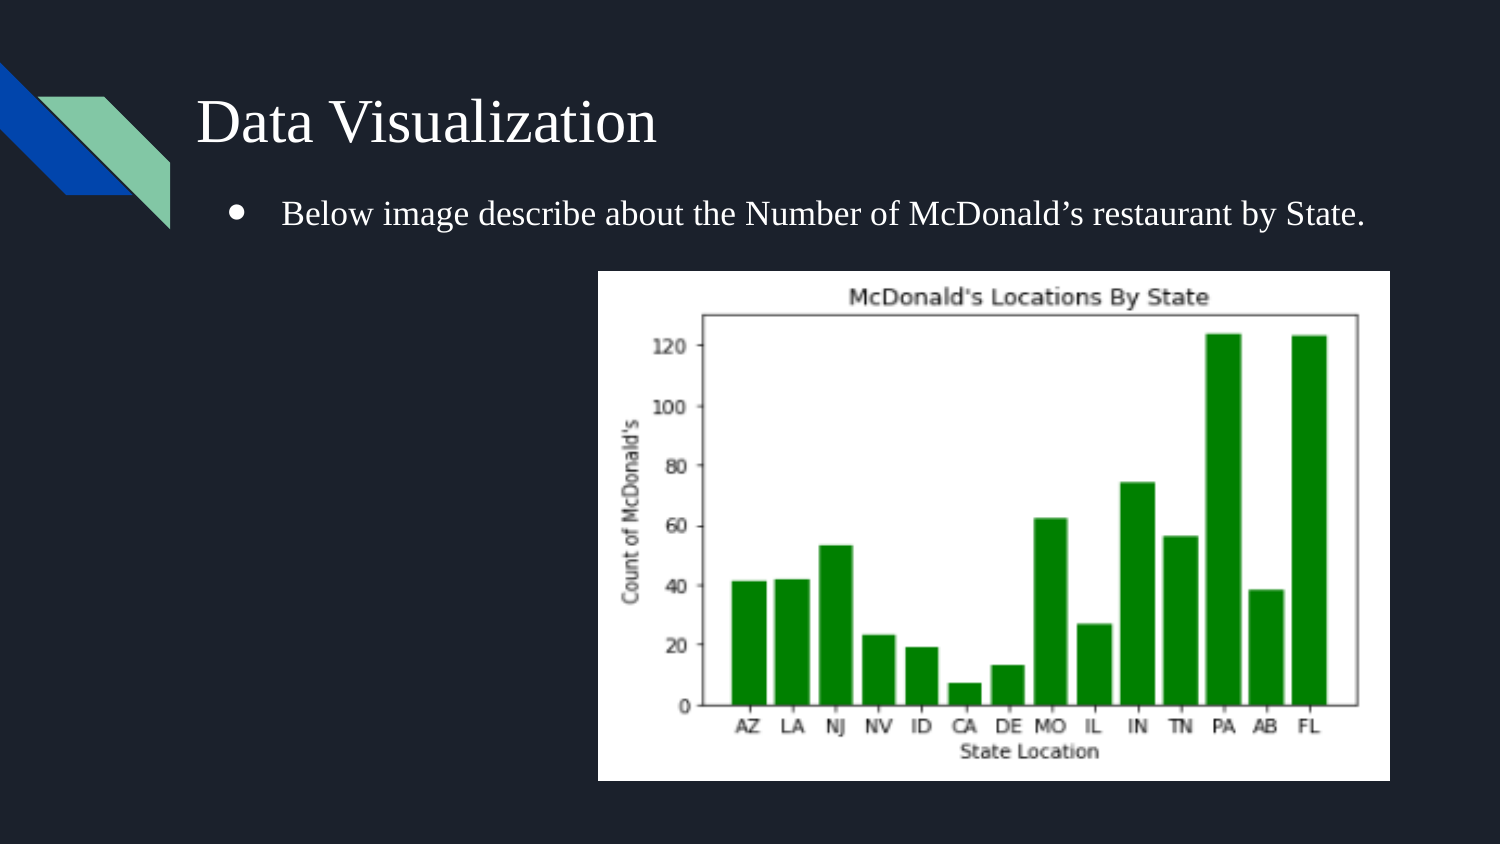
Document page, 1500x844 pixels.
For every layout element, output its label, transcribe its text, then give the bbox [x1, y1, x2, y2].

list Below image describe about the Number of McDonald’s restaurant by State. [191, 168, 1407, 800]
title Data Visualization [181, 64, 1294, 182]
picture [597, 271, 1390, 781]
